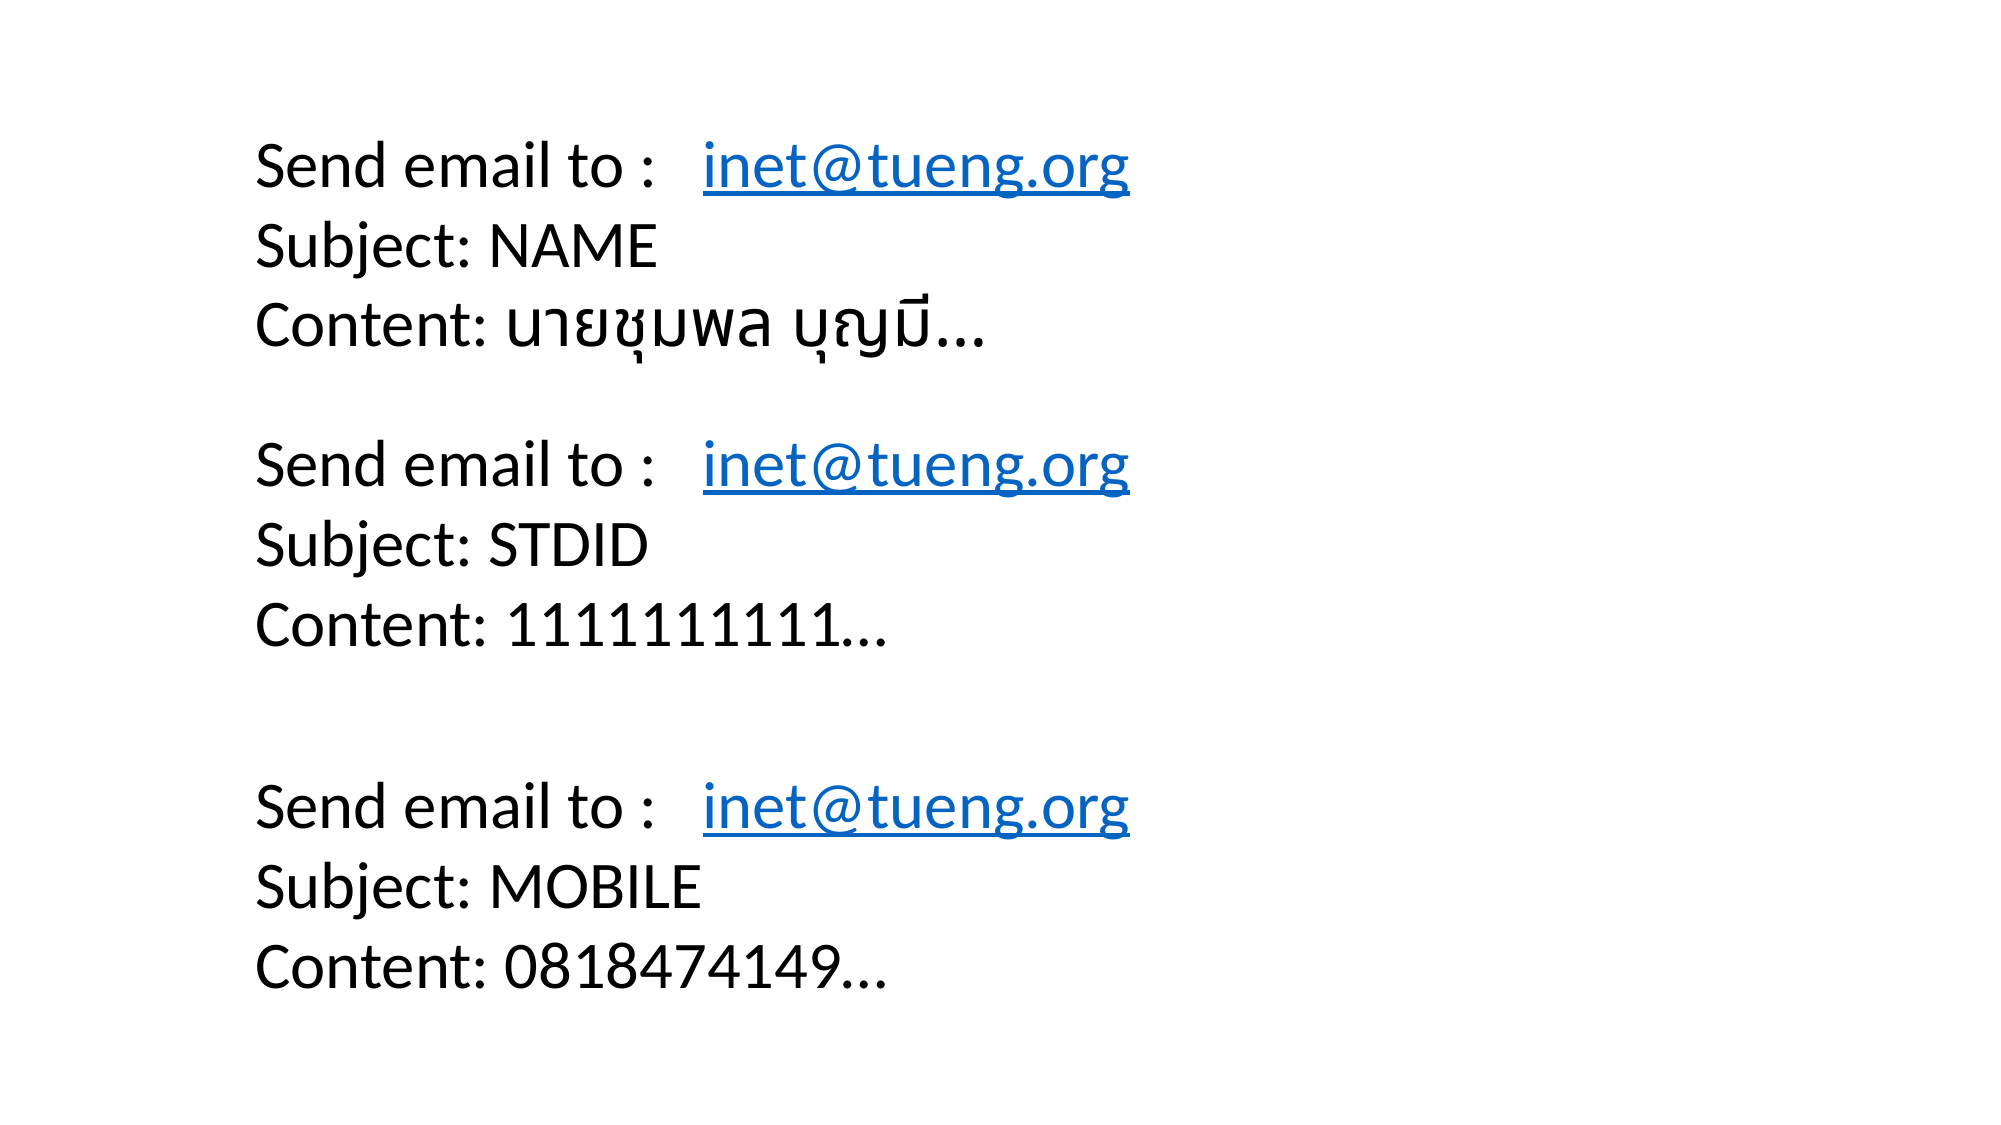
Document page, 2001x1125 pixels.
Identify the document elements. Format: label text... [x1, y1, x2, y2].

text_box Send email to : inet@tueng.org Subject: NAME Content: นายชุมพล บุญมี… [240, 112, 1146, 368]
text_box Send email to : inet@tueng.org Subject: MOBILE Content: 0818474149… [240, 754, 1146, 1010]
text_box Send email to : inet@tueng.org Subject: STDID Content: 1111111111… [240, 411, 1146, 667]
